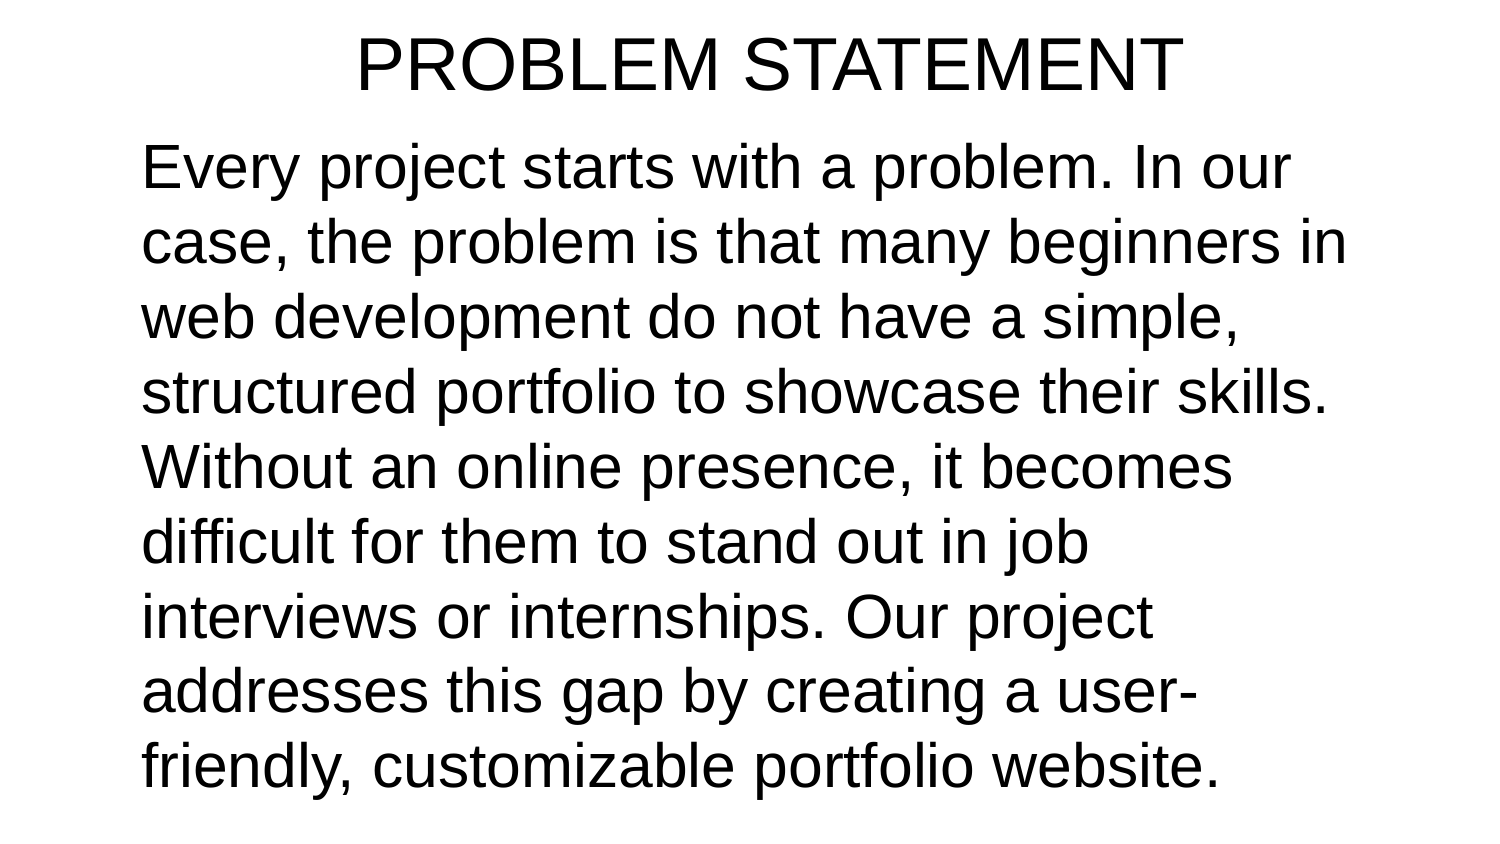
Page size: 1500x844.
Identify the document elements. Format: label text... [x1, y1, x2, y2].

text_box Every project starts with a problem. In our case, the problem is that many beginners in web development do not have a simple, structured portfolio to showcase their skills. Without an online presence, it becomes difficult for them to stand out in job interviews or internships. Our project addresses this gap by creating a user-friendly, customizable portfolio website. [126, 110, 1370, 816]
text_box PROBLEM STATEMENT [340, 0, 1468, 120]
